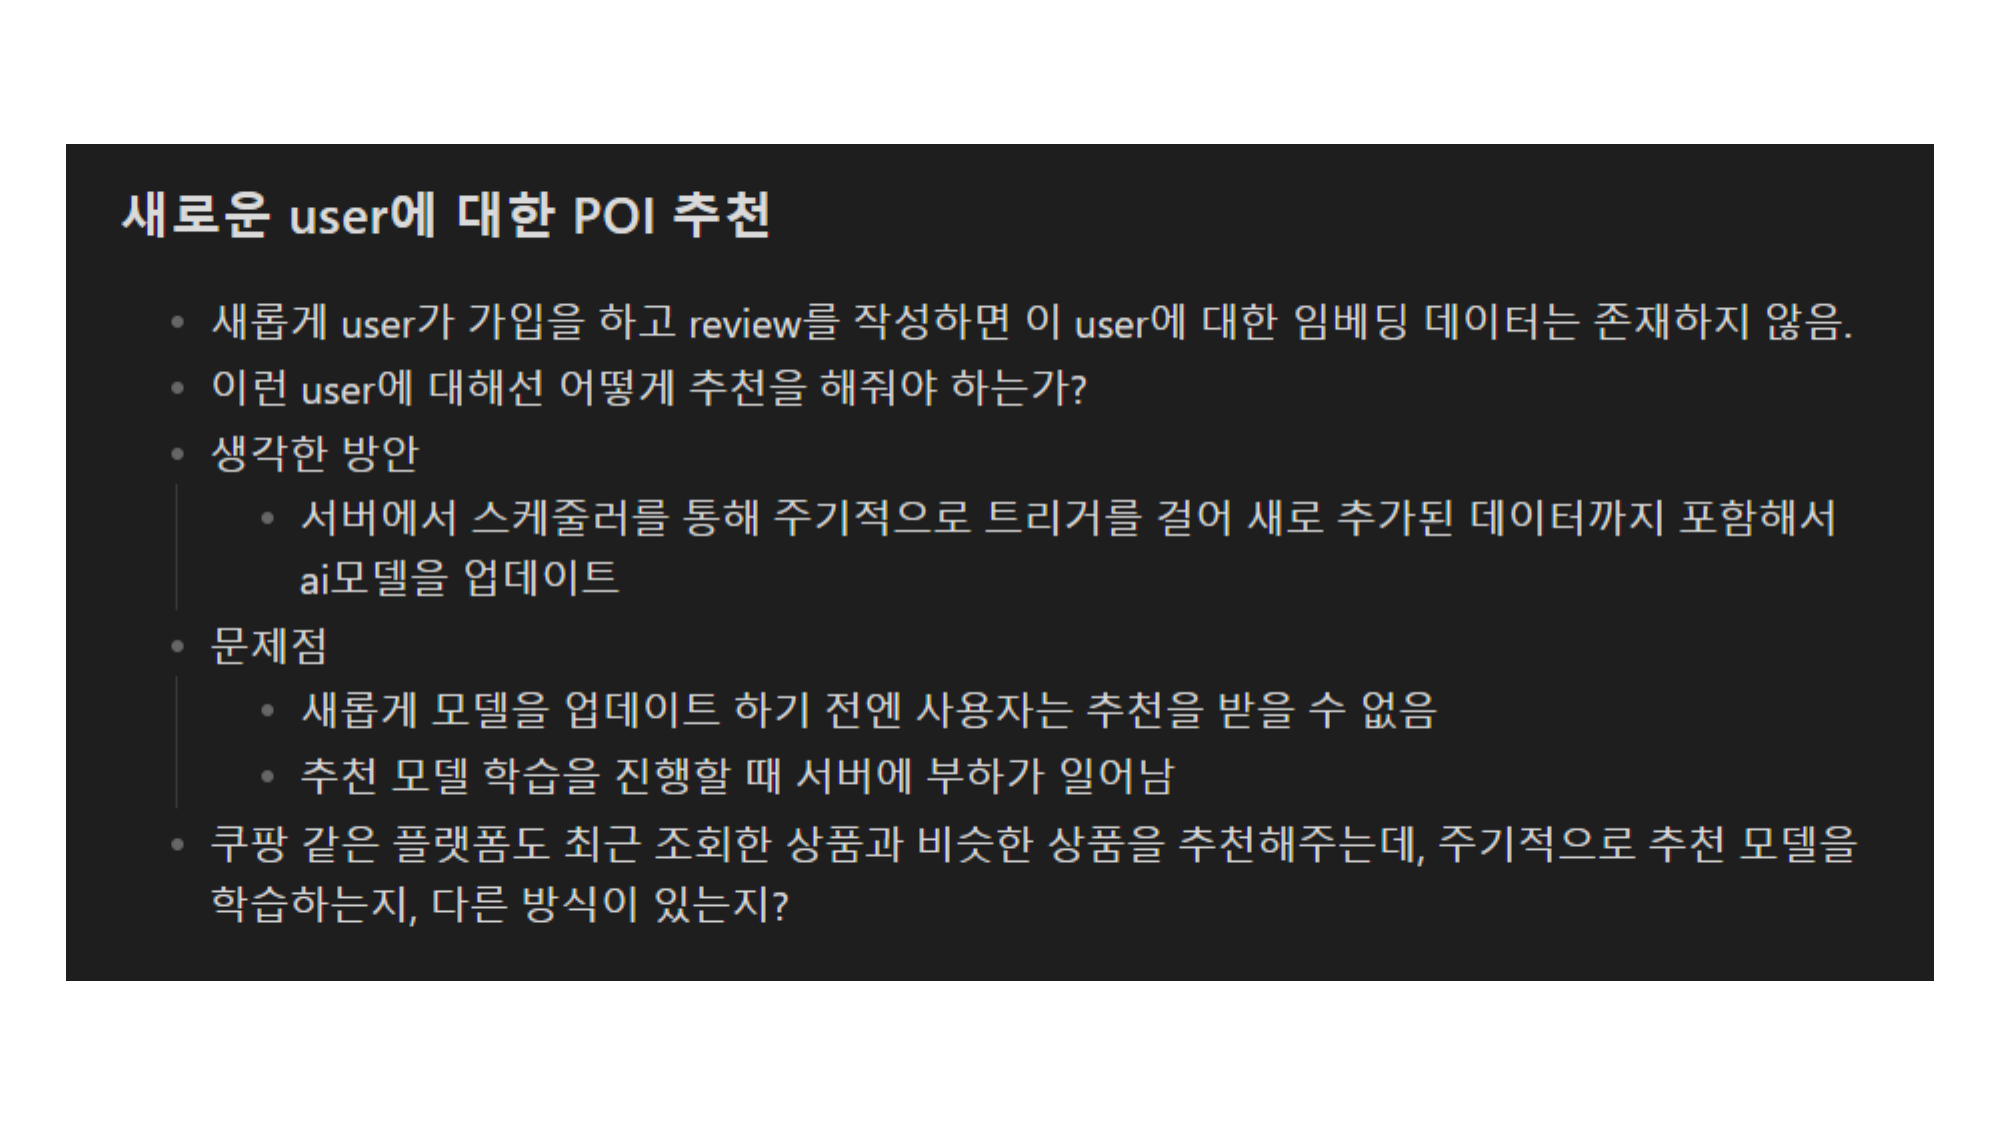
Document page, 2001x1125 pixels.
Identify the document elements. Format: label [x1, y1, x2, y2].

picture [66, 144, 1934, 981]
